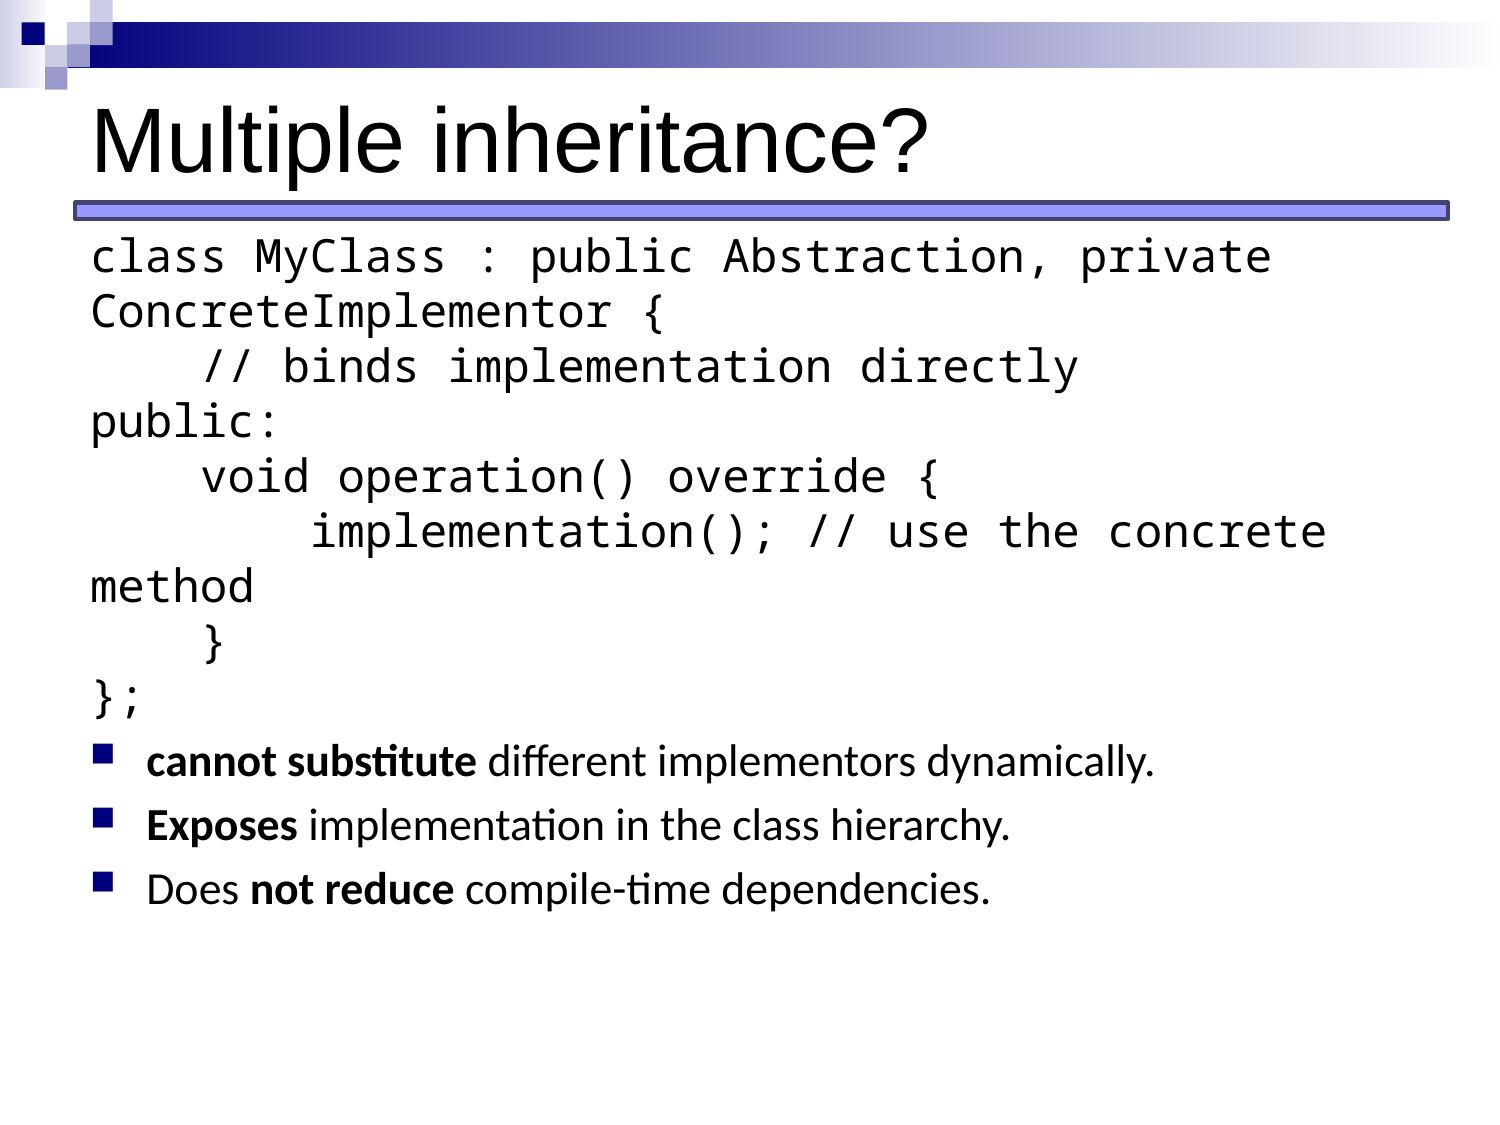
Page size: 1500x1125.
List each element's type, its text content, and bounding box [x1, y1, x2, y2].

title Multiple inheritance? [75, 22, 1425, 219]
list class MyClass : public Abstraction, private ConcreteImplementor { // binds implementation directly public: void operation() override { implementation(); // use the concrete method } }; cannot substitute different implementors dynamically. Exposes implementation in the class hierarchy. Does not reduce compile-time dependencies. [75, 219, 1425, 963]
